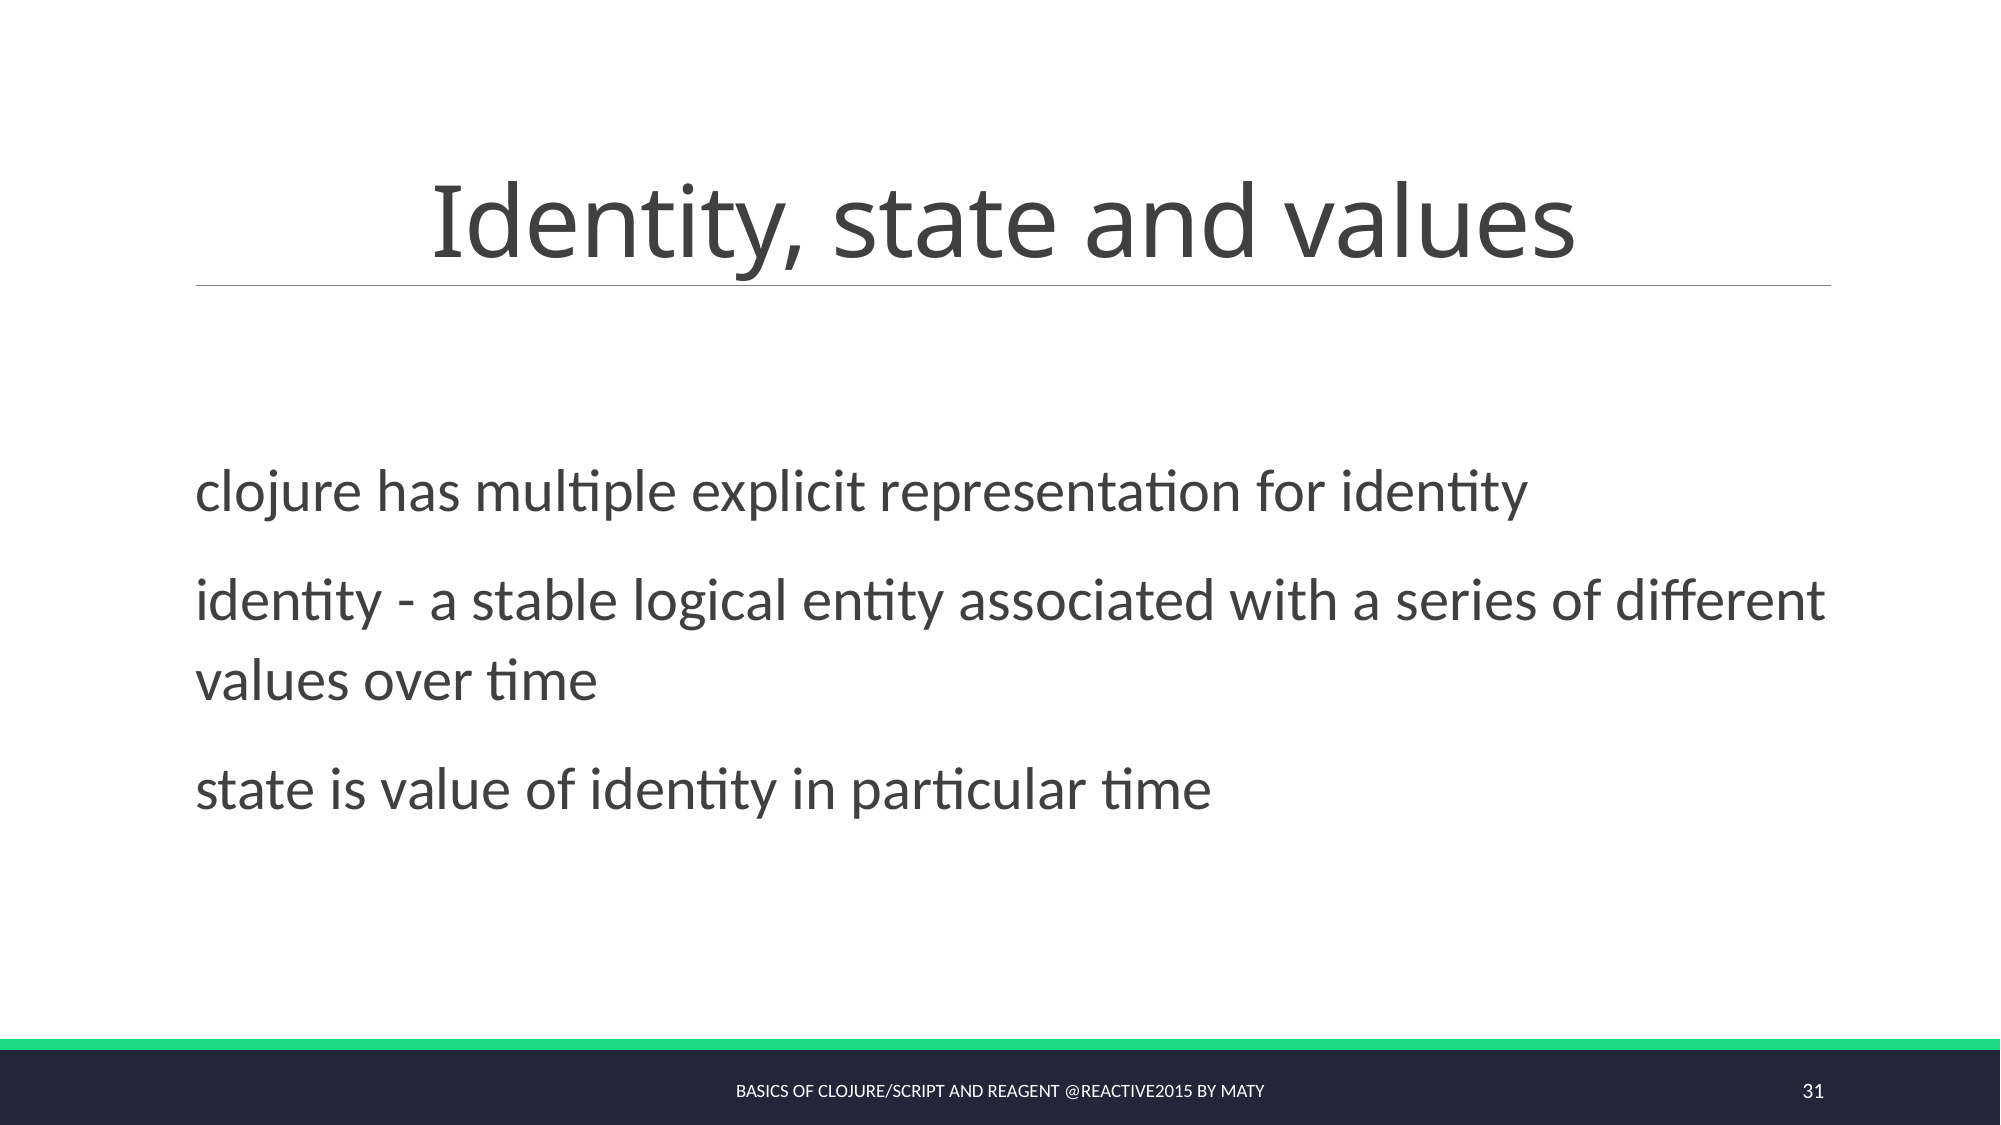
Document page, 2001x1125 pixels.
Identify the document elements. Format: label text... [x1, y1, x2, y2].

list clojure has multiple explicit representation for identity identity - a stable logical entity associated with a series of different values over time state is value of identity in particular time [180, 302, 1830, 963]
footer Basics of Clojure/script and Reagent @Reactive2015 by Maty [604, 1059, 1396, 1120]
slide_number 31 [1624, 1059, 1840, 1120]
title Identity, state and values [180, 47, 1830, 285]
